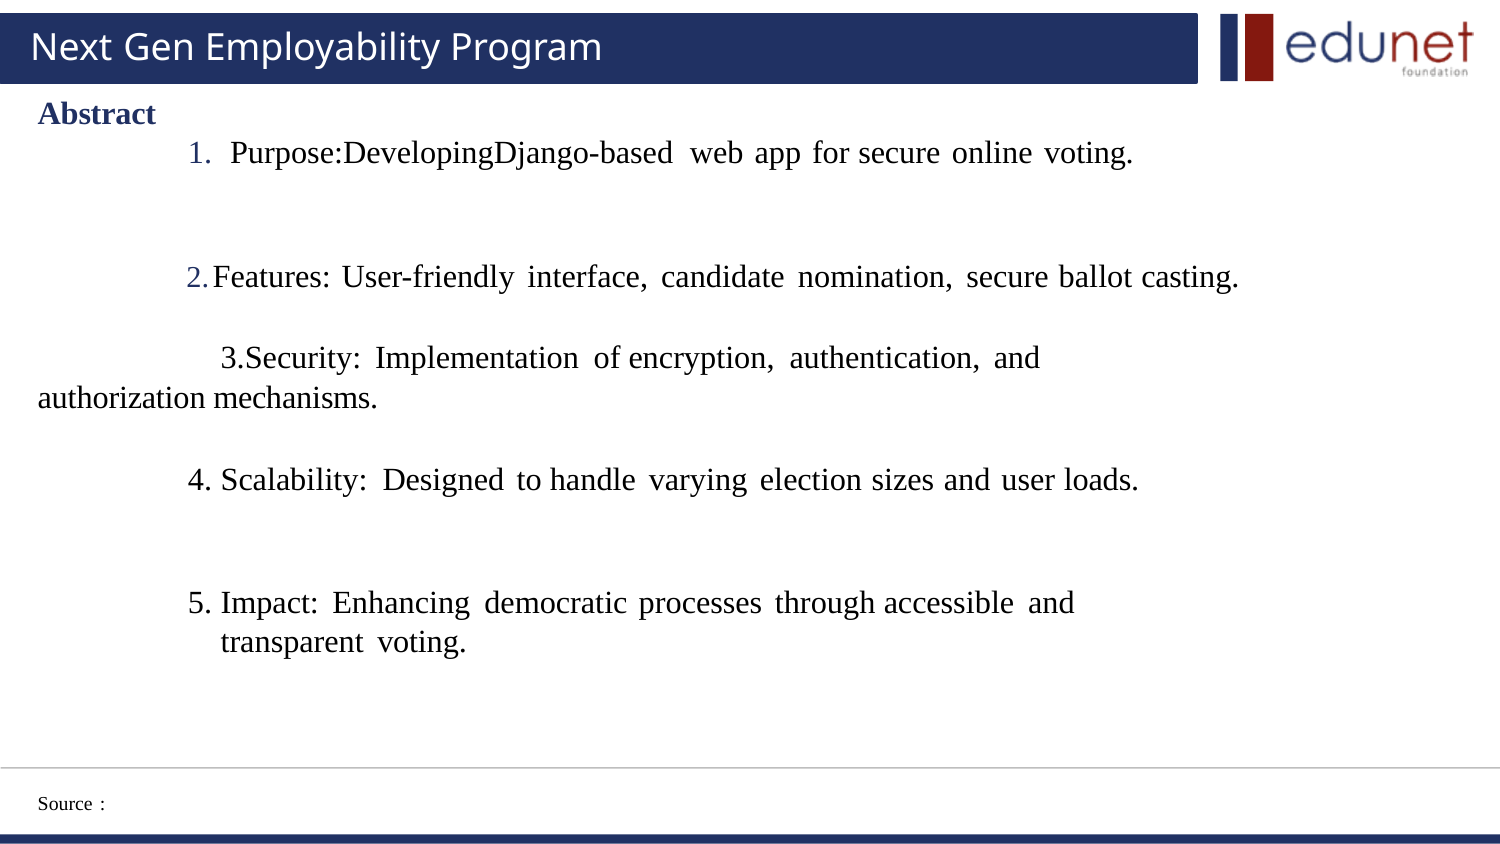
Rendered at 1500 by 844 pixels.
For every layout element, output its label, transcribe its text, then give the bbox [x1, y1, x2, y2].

picture [1285, 20, 1474, 77]
title Next Gen Employability Program [2, 21, 1194, 165]
text_box Source : [35, 789, 109, 814]
text_box Abstract Purpose:DevelopingDjango-based web app for secure online voting. Features: User-friendly interface, candidate nomination, secure ballot casting. Security: Implementation of encryption, authentication, and authorization mechanisms. Scalability: Designed to handle varying election sizes and user loads. Impact: Enhancing democratic processes through accessible and transparent voting. [35, 89, 1342, 660]
